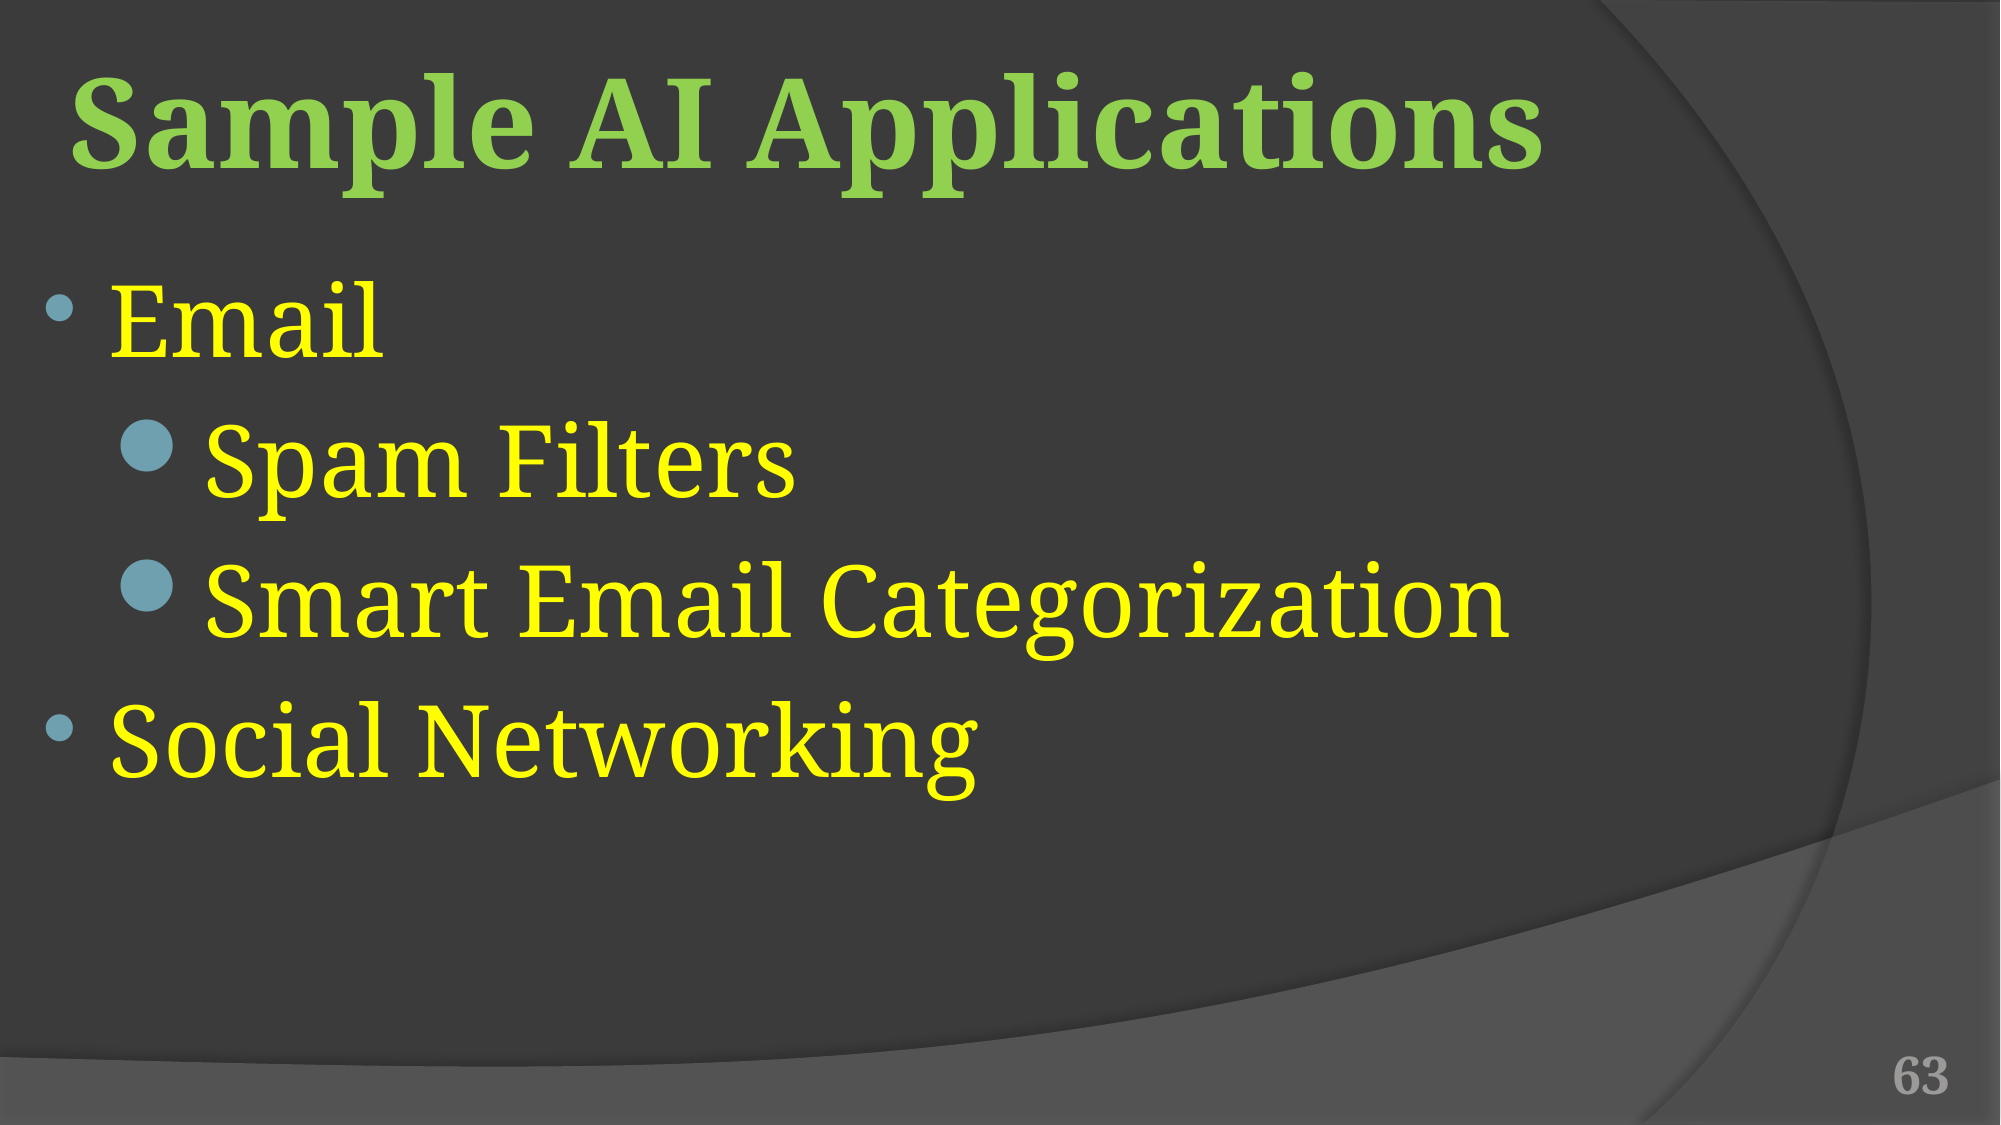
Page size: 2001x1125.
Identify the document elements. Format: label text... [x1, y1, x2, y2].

title Sample AI Applications [62, 24, 1893, 213]
list Email Spam Filters Smart Email Categorization Social Networking [24, 249, 1938, 1100]
slide_number 63 [1783, 1053, 1950, 1114]
